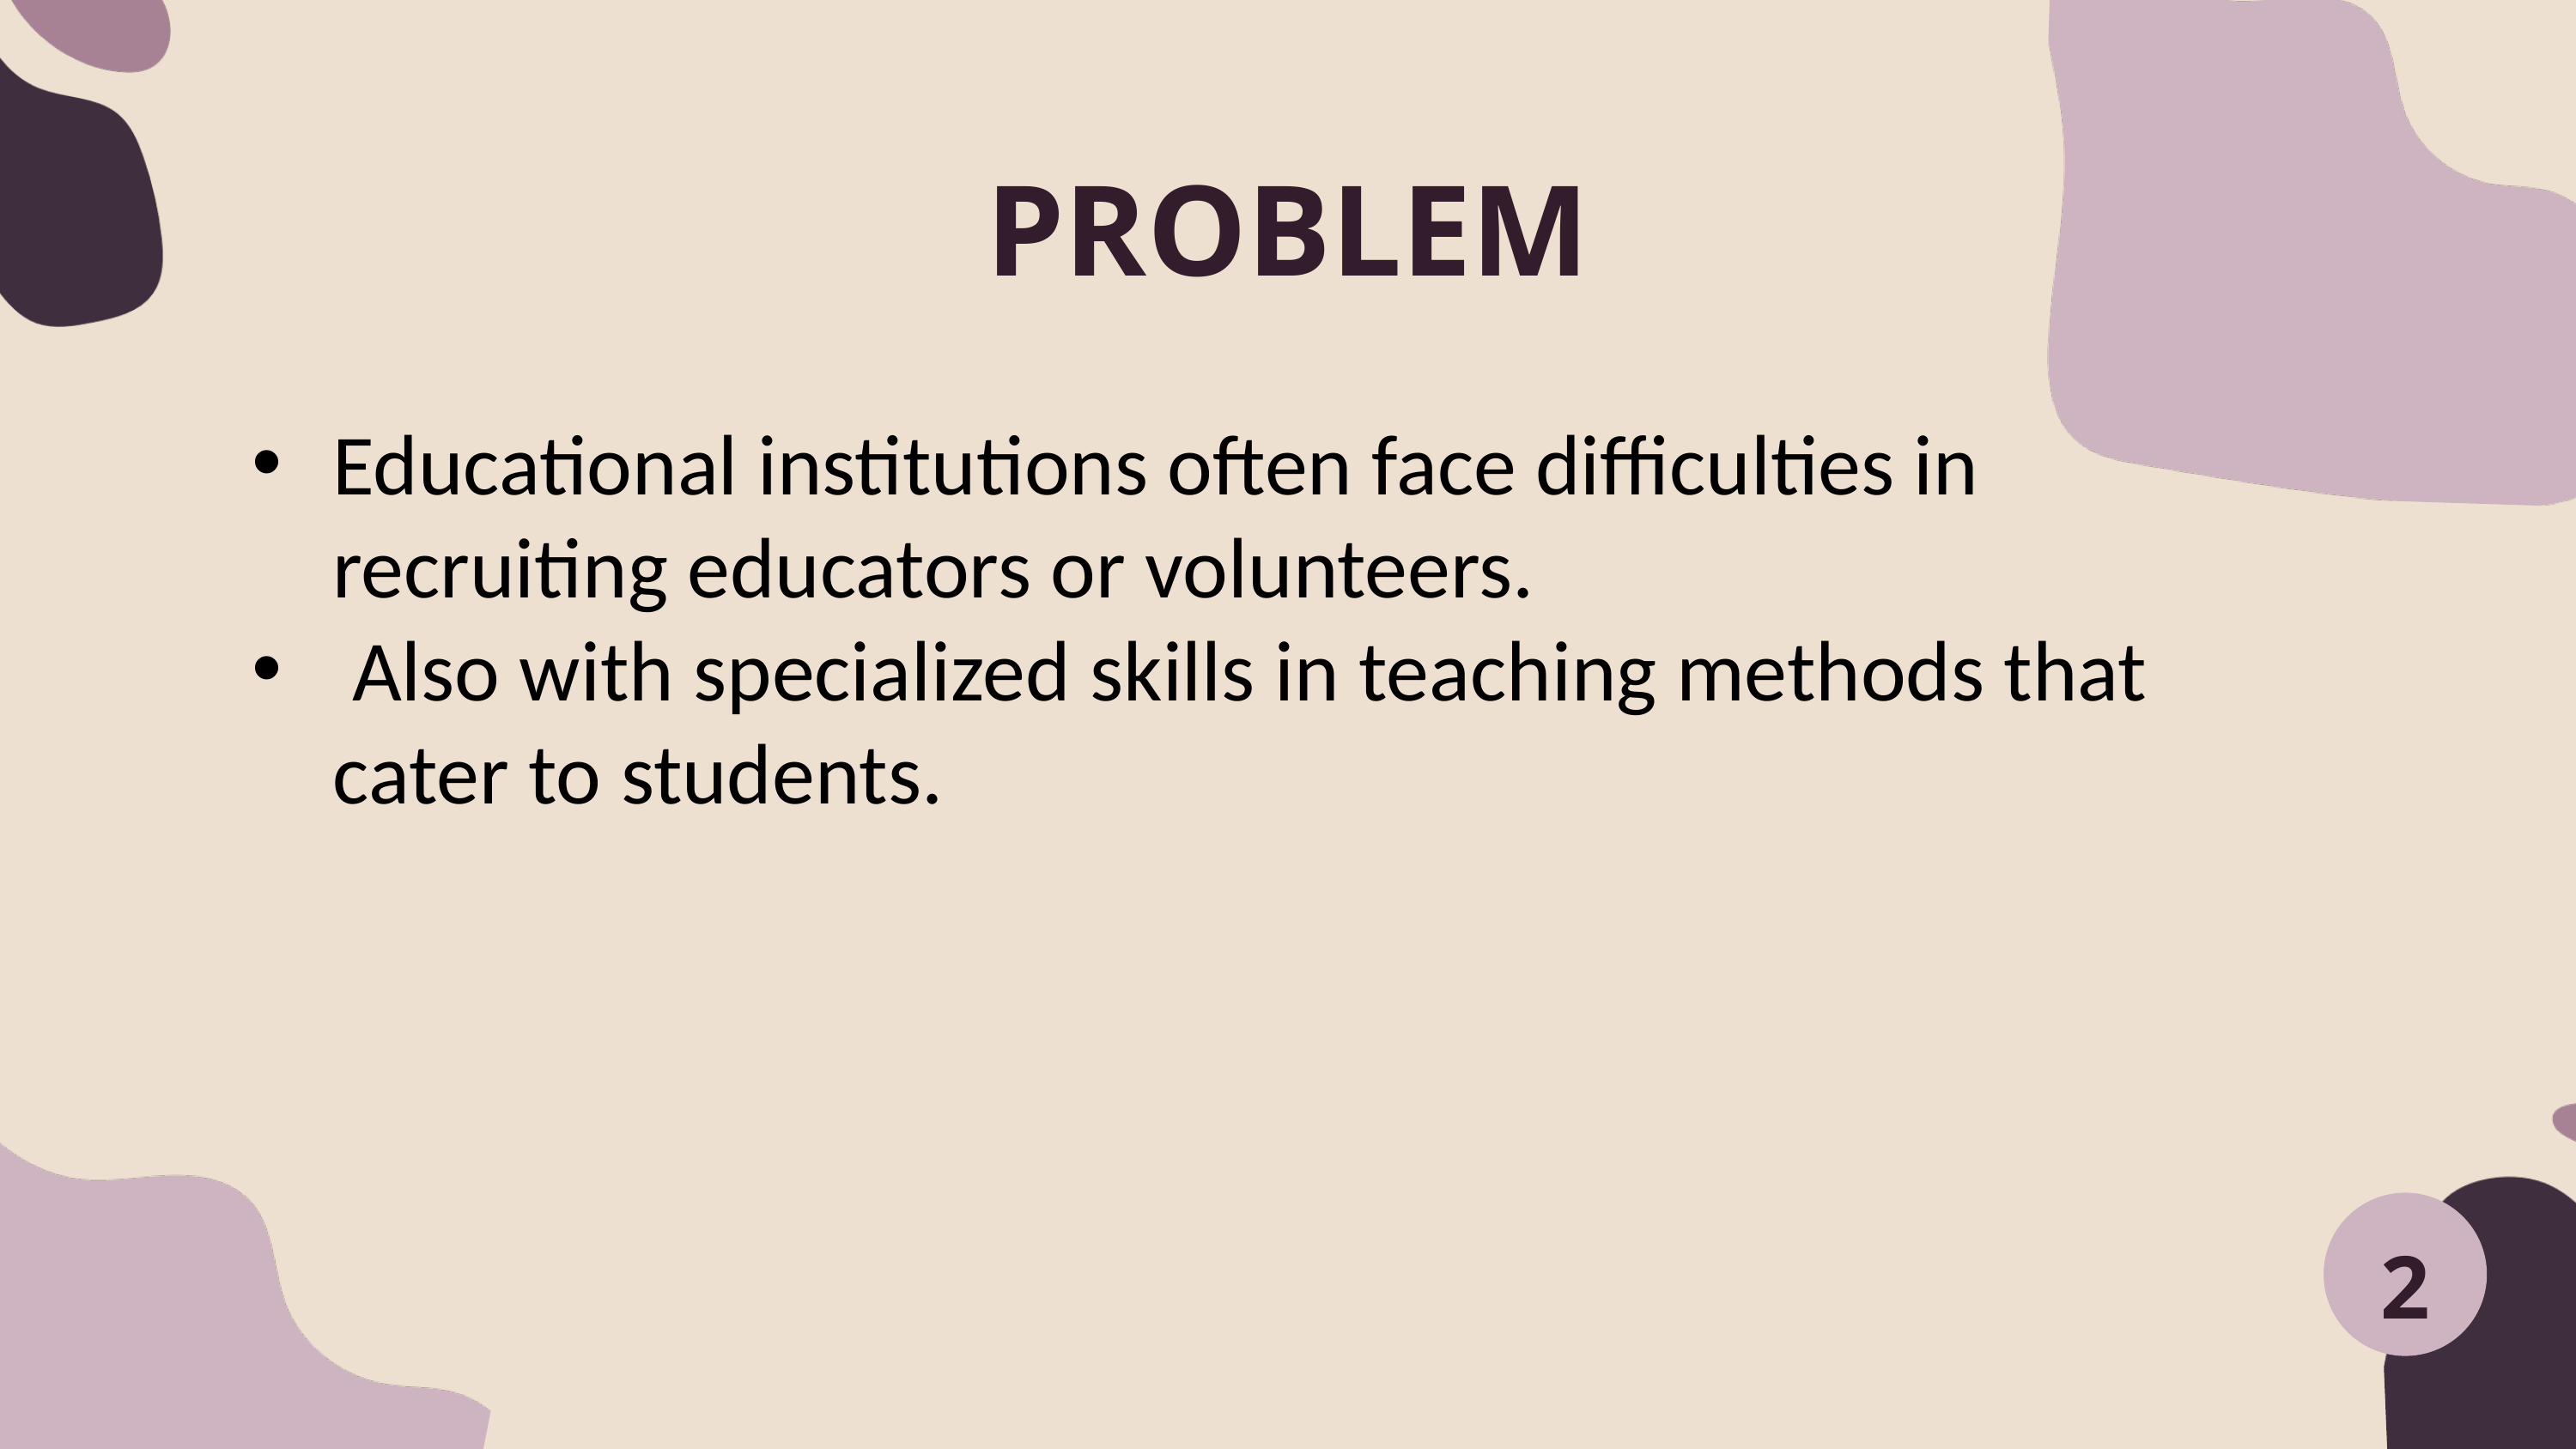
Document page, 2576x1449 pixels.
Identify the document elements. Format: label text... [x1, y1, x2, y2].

text_box [2033, 0, 2576, 507]
text_box [0, 960, 558, 1449]
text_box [2321, 1192, 2490, 1356]
text_box [0, 0, 172, 330]
text_box [2372, 1100, 2576, 1449]
text_box Educational institutions often face difficulties in recruiting educators or volunteers. Also with specialized skills in teaching methods that cater to students. [252, 409, 2324, 822]
text_box PROBLEM [359, 125, 2045, 301]
